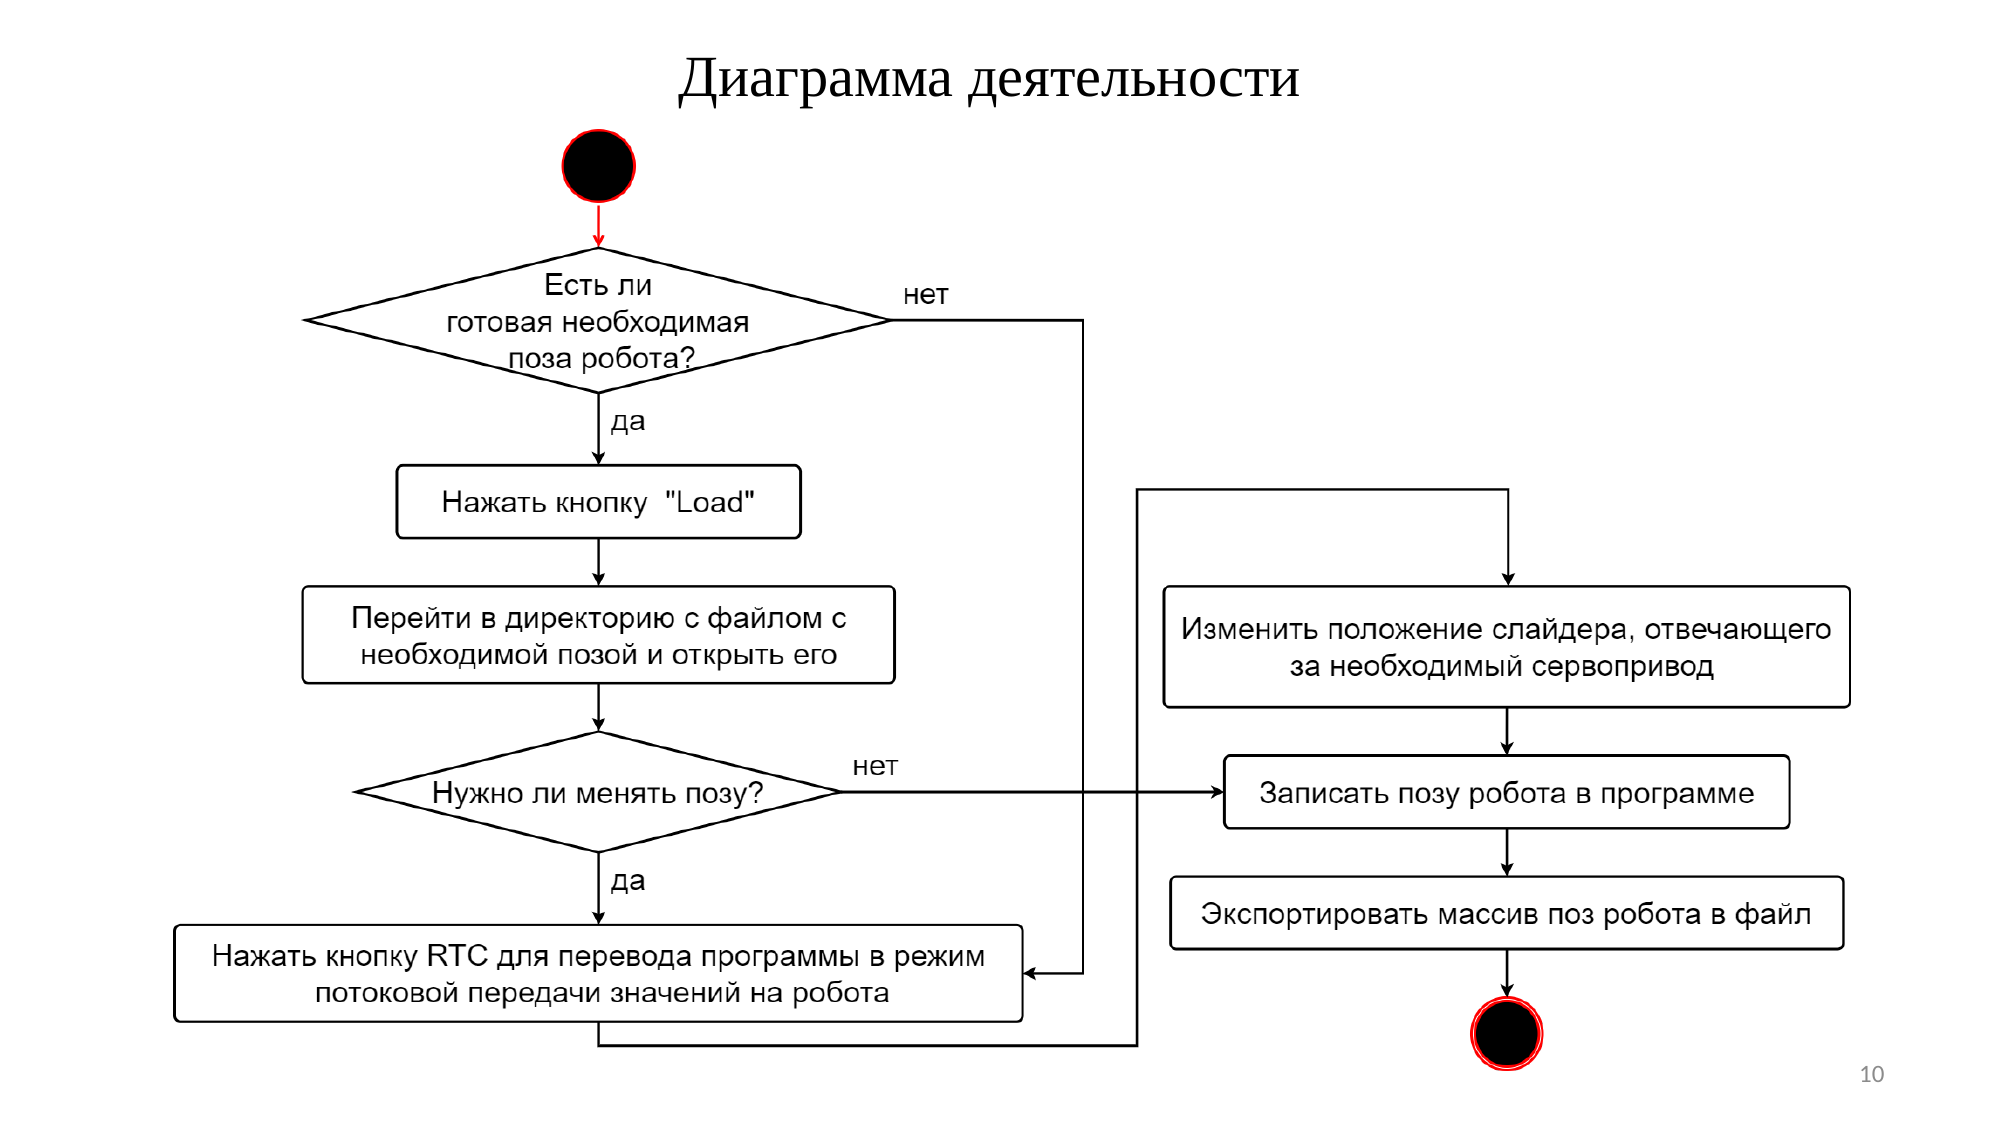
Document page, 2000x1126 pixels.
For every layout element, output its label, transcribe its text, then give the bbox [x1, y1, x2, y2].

slide_number 10 [1433, 1042, 1900, 1103]
title Диаграмма деятельности [90, 31, 1891, 197]
picture [172, 125, 1851, 1071]
